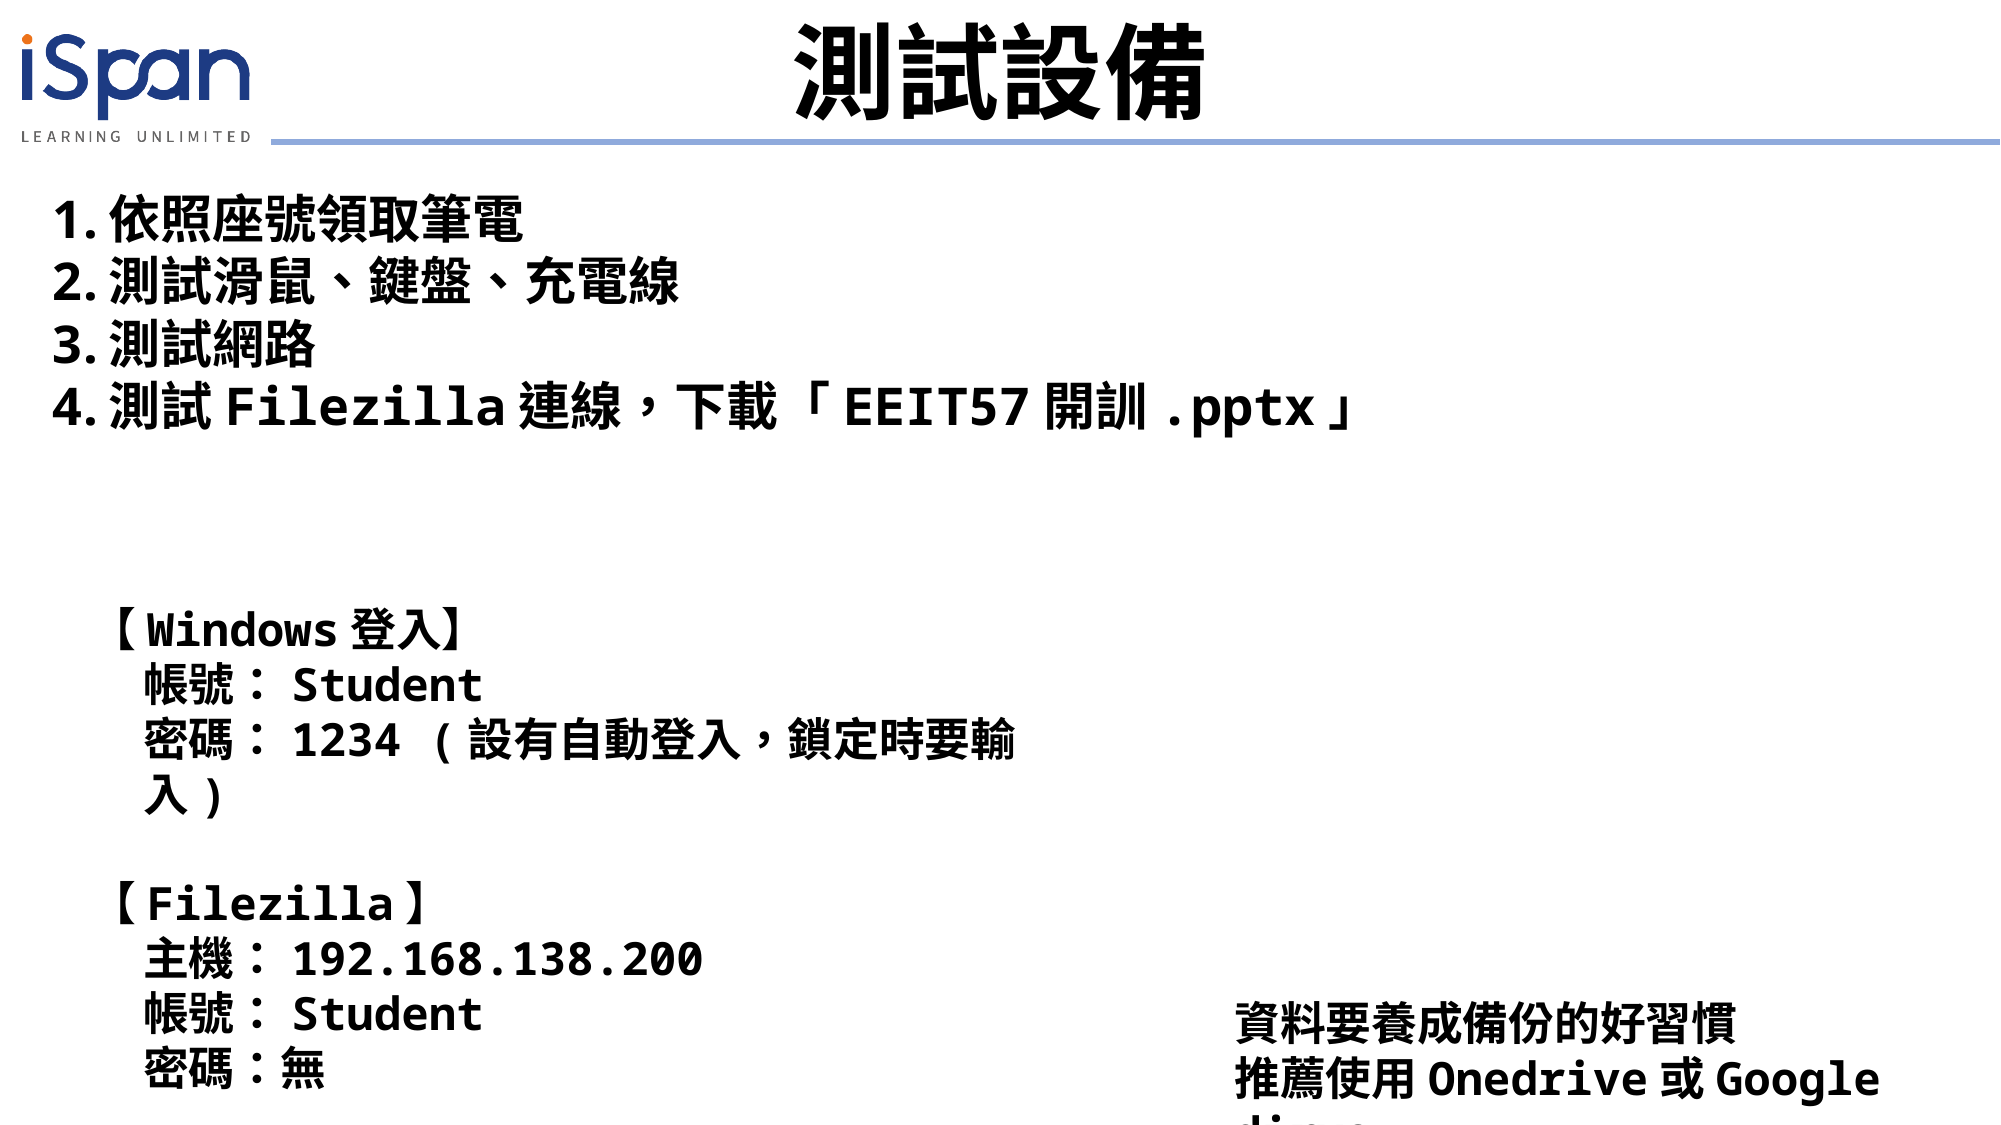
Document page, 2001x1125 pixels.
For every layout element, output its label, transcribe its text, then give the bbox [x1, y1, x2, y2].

picture [22, 34, 251, 142]
text_box 依照座號領取筆電 測試滑鼠、鍵盤、充電線 測試網路 測試Filezilla連線，下載「EEIT57開訓.pptx」 [37, 178, 1963, 444]
title 測試設備 [678, 0, 1322, 139]
text_box 【Windows登入】 帳號：Student 密碼：1234 (設有自動登入，鎖定時要輸入) 【Filezilla】 主機：192.168.138.200 帳號：Student 密碼：無 [75, 592, 1058, 1103]
text_box 資料要養成備份的好習慣 推薦使用Onedrive或Google dirve [1219, 987, 2000, 1125]
